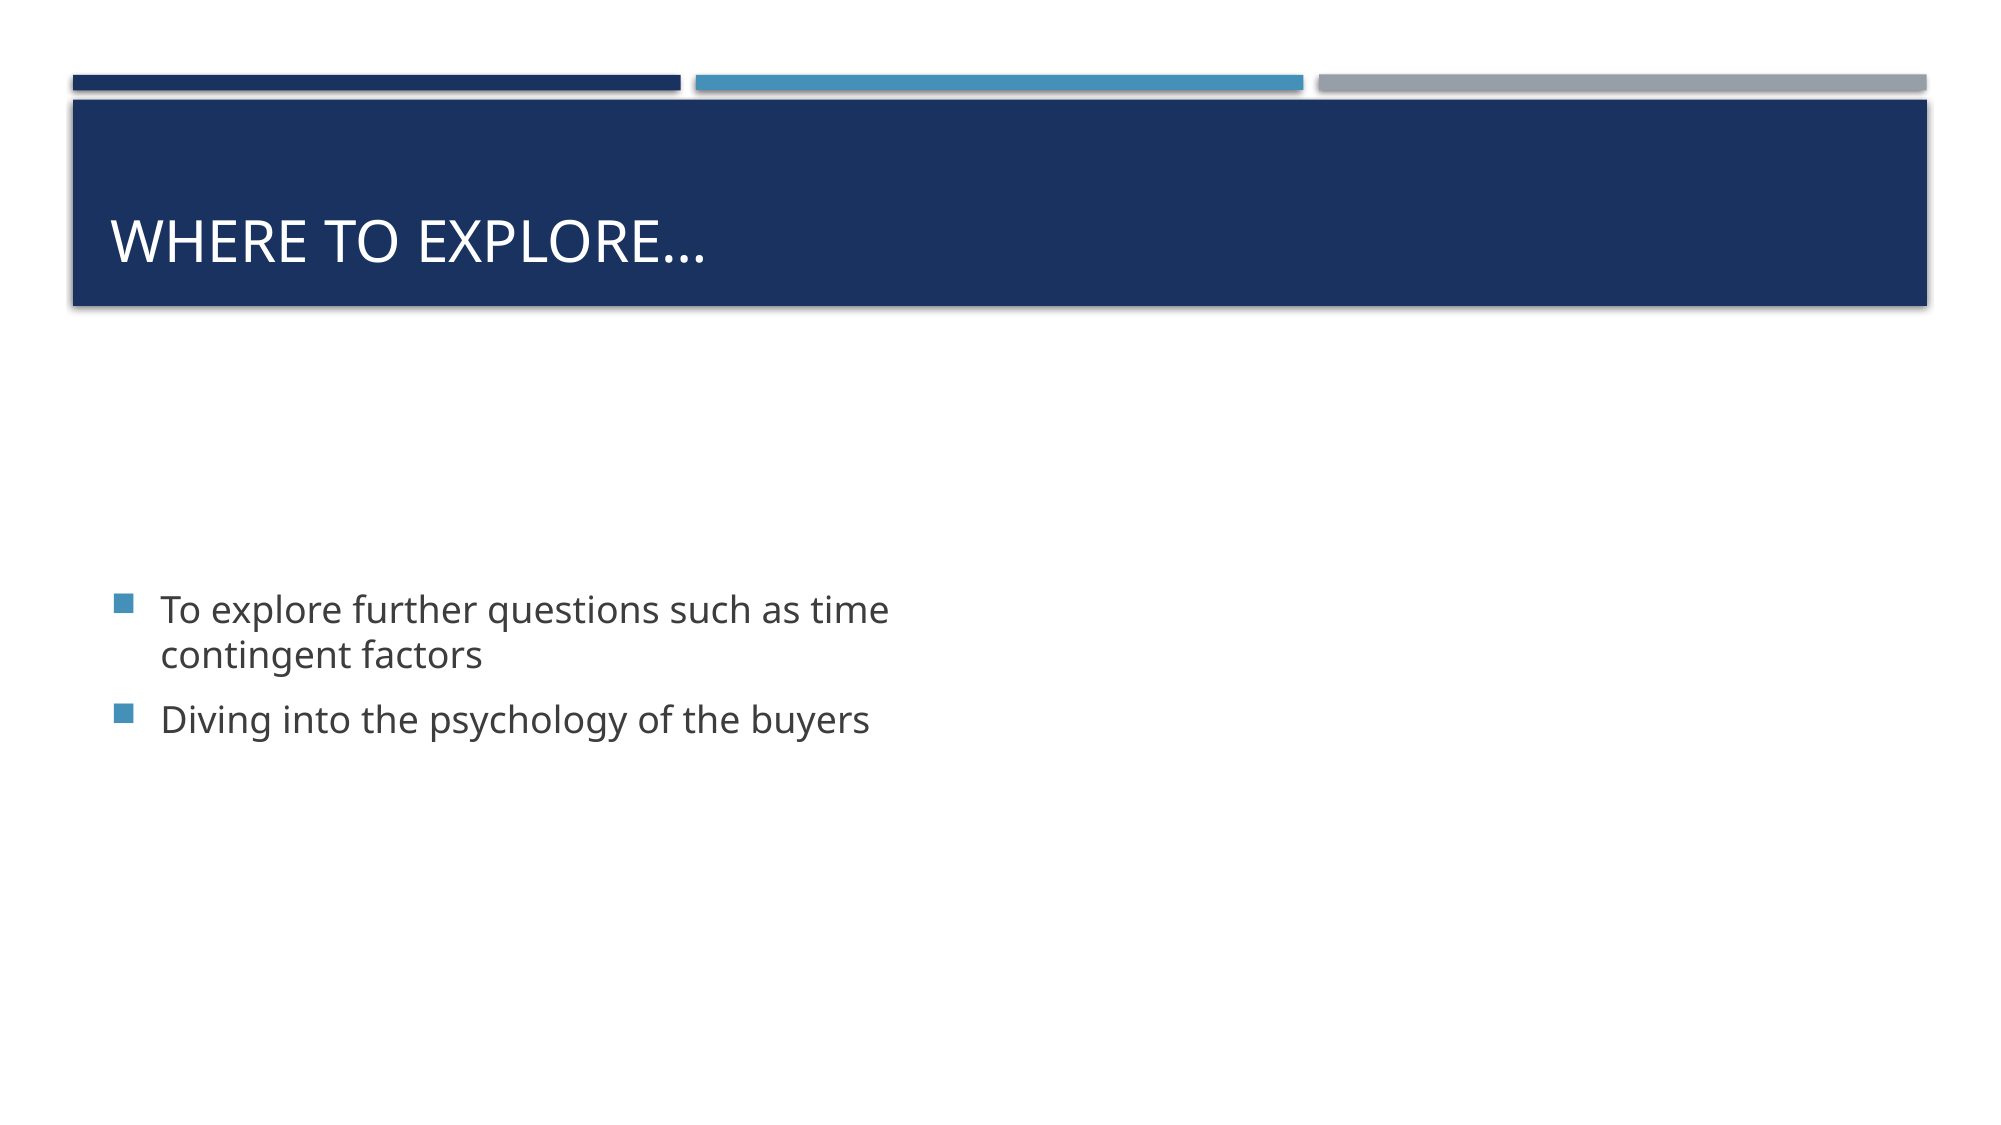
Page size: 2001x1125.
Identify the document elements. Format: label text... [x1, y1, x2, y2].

list To explore further questions such as time contingent factors Diving into the psychology of the buyers [95, 365, 985, 962]
title Where to explore… [95, 119, 1905, 282]
